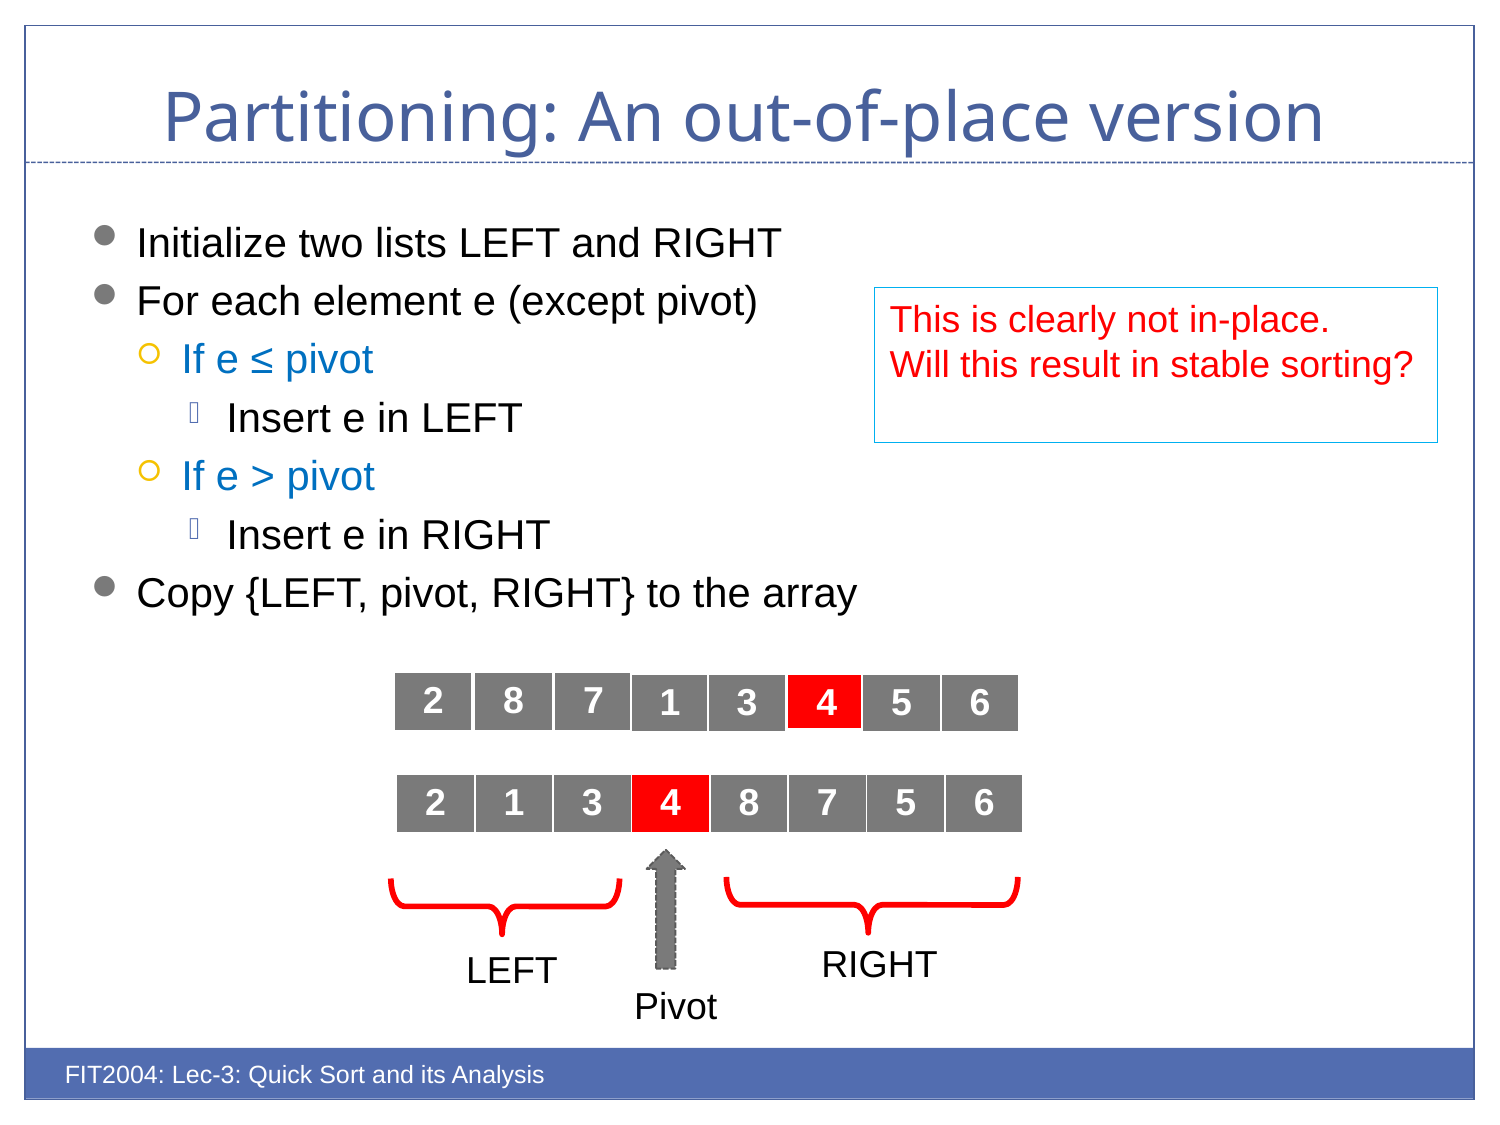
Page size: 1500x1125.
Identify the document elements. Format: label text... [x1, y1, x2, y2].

table_header 8 [475, 673, 552, 730]
text_box [725, 876, 1019, 932]
text_box RIGHT [806, 932, 1113, 993]
table_header 5 [863, 675, 940, 731]
table_header 7 [789, 775, 866, 832]
table_header 8 [711, 775, 787, 832]
title Partitioning: An out-of-place version [37, 0, 1452, 163]
table_header 4 [788, 675, 861, 728]
table_header 1 [476, 775, 552, 832]
table_header 2 [395, 673, 471, 730]
table_header 3 [709, 675, 785, 731]
text_box [645, 849, 686, 970]
text_box LEFT [451, 938, 585, 998]
table_header 6 [942, 675, 1018, 731]
table_header 1 [632, 675, 707, 731]
table_header 4 [632, 775, 709, 832]
table_header 3 [554, 775, 631, 832]
text_box Pivot [619, 974, 939, 1035]
list Initialize two lists LEFT and RIGHT For each element e (except pivot) If e ≤ pivot Insert e in LEFT If e > pivot Insert e in RIGHT Copy {LEFT, pivot, RIGHT} to the array [76, 208, 1427, 669]
footer FIT2004: Lec-3: Quick Sort and its Analysis [50, 1051, 800, 1112]
table_header 7 [555, 673, 630, 730]
text_box [390, 878, 621, 936]
table_header 5 [867, 775, 944, 832]
text_box This is clearly not in-place. Will this result in stable sorting? [874, 287, 1438, 443]
table_header 6 [946, 775, 1022, 832]
table_header 2 [397, 775, 474, 832]
